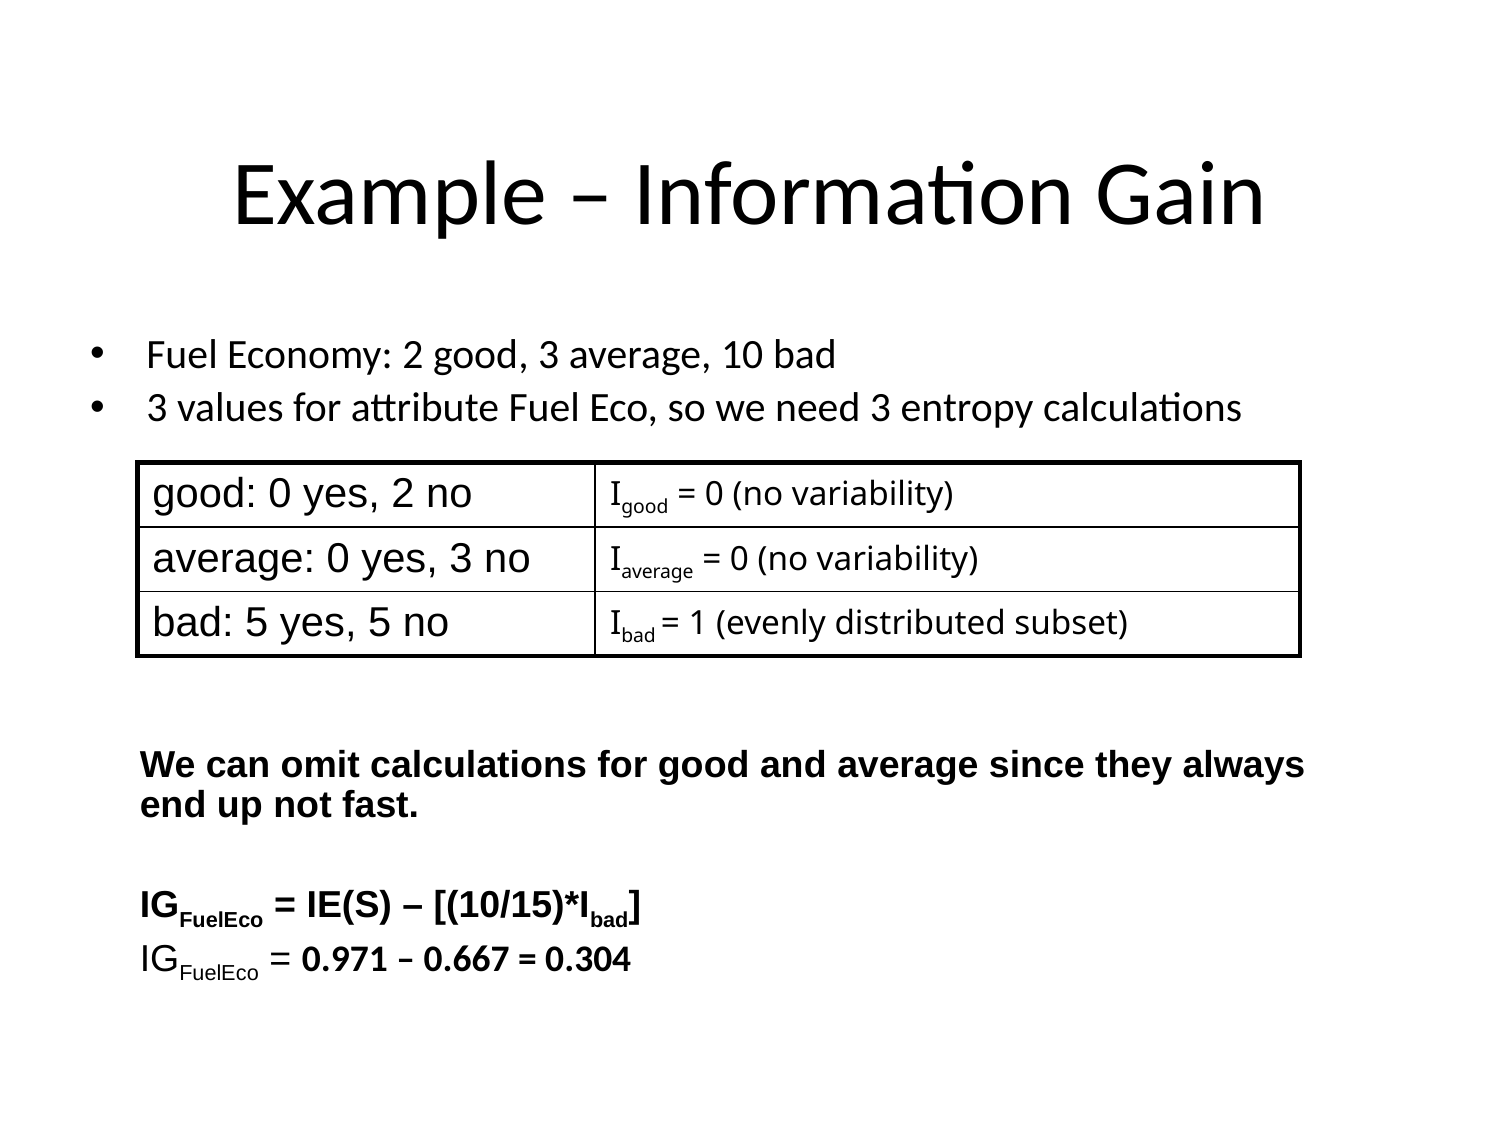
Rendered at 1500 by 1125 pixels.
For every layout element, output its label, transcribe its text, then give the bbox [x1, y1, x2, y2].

table_cell Ibad = 1 (evenly distributed subset) [596, 592, 1298, 654]
table_header good: 0 yes, 2 no [140, 465, 594, 526]
table_cell bad: 5 yes, 5 no [140, 592, 594, 654]
table_cell average: 0 yes, 3 no [140, 528, 594, 591]
title Example – Information Gain [75, 75, 1425, 300]
text_box We can omit calculations for good and average since they always end up not fast. IGFuelEco = IE(S) – [(10/15)*Ibad] IGFuelEco = 0.971 – 0.667 = 0.304 [124, 737, 1388, 988]
table_cell Iaverage = 0 (no variability) [596, 528, 1298, 591]
table_header Igood = 0 (no variability) [596, 465, 1298, 526]
list Fuel Economy: 2 good, 3 average, 10 bad 3 values for attribute Fuel Eco, so we need 3 entropy calculations [75, 324, 1425, 500]
